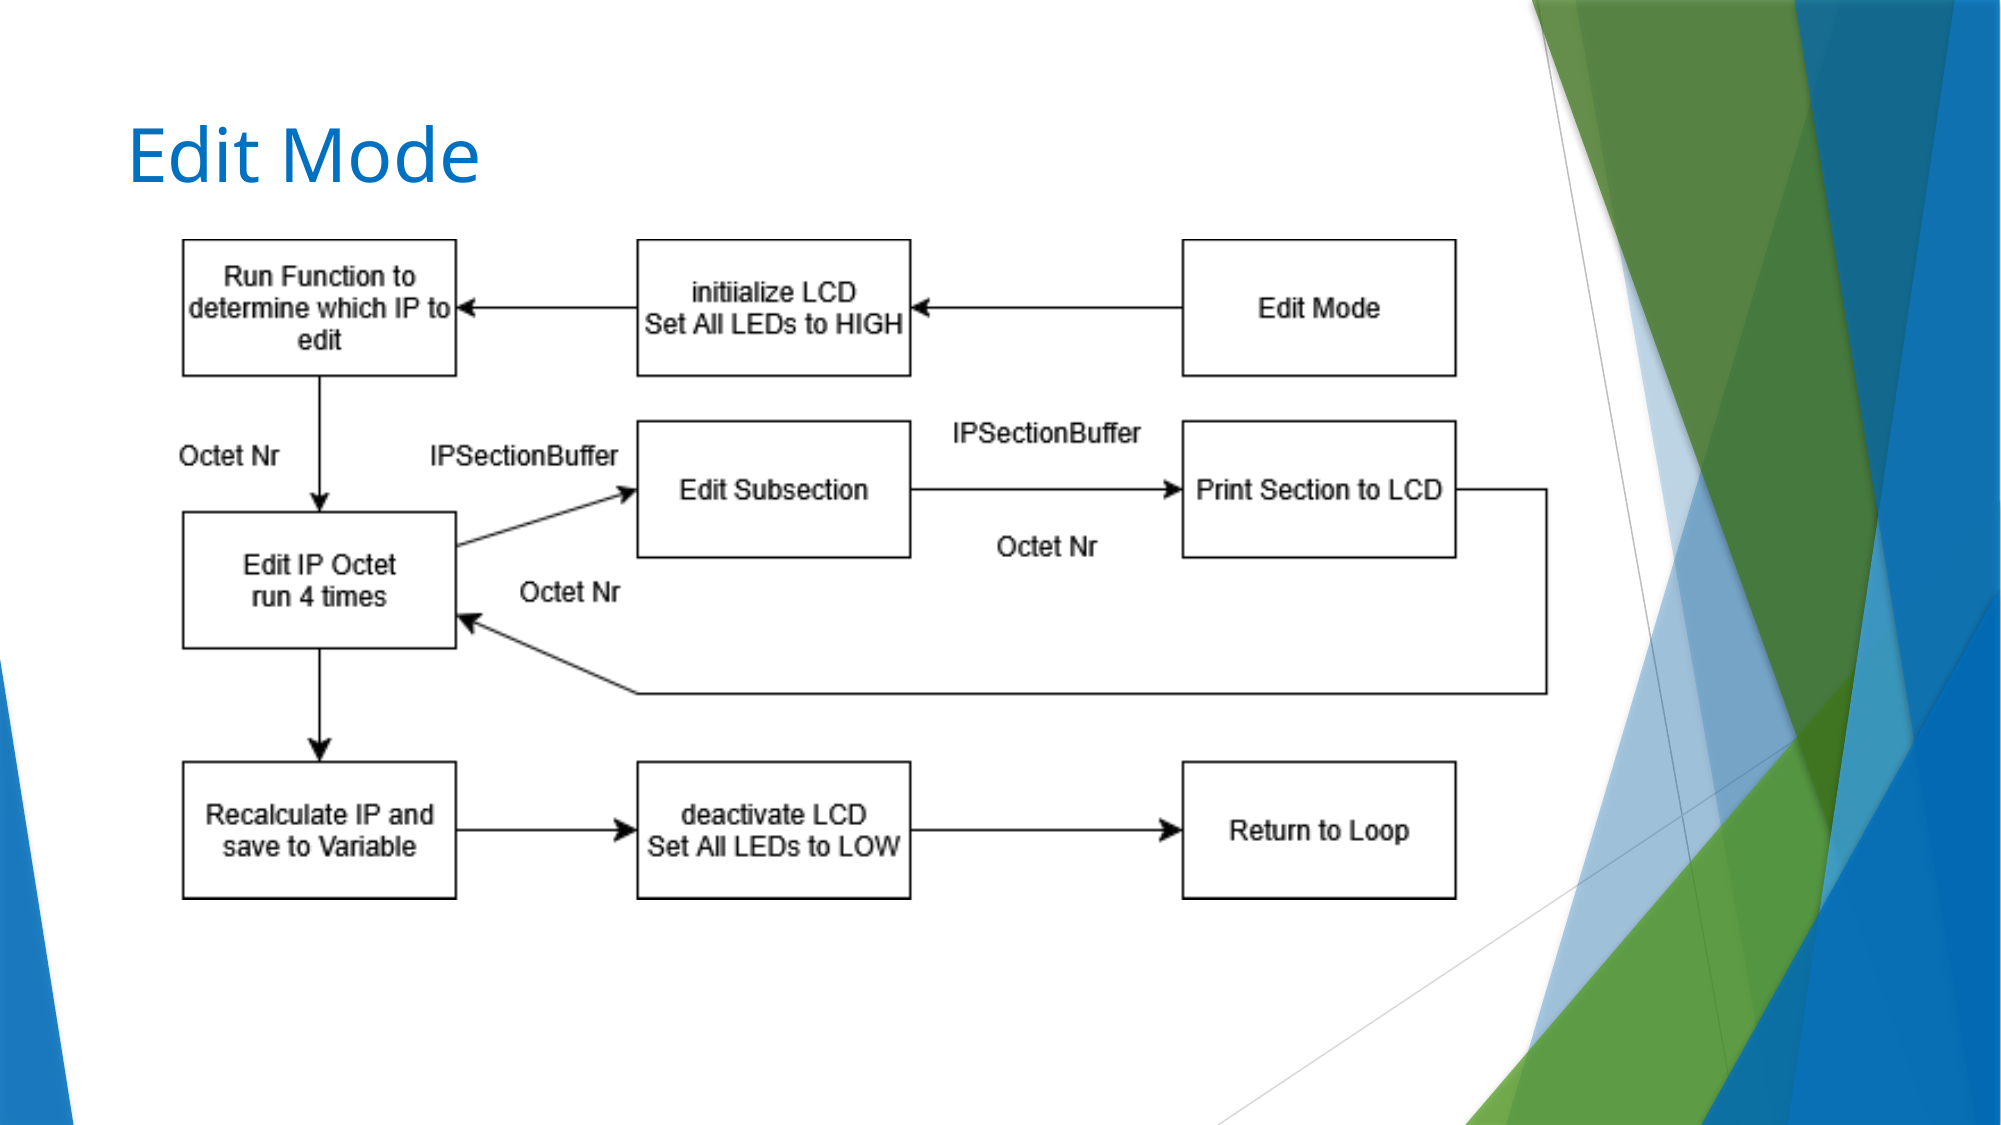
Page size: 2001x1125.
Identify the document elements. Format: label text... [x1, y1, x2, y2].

picture [159, 238, 1572, 901]
title Edit Mode [111, 99, 1522, 317]
